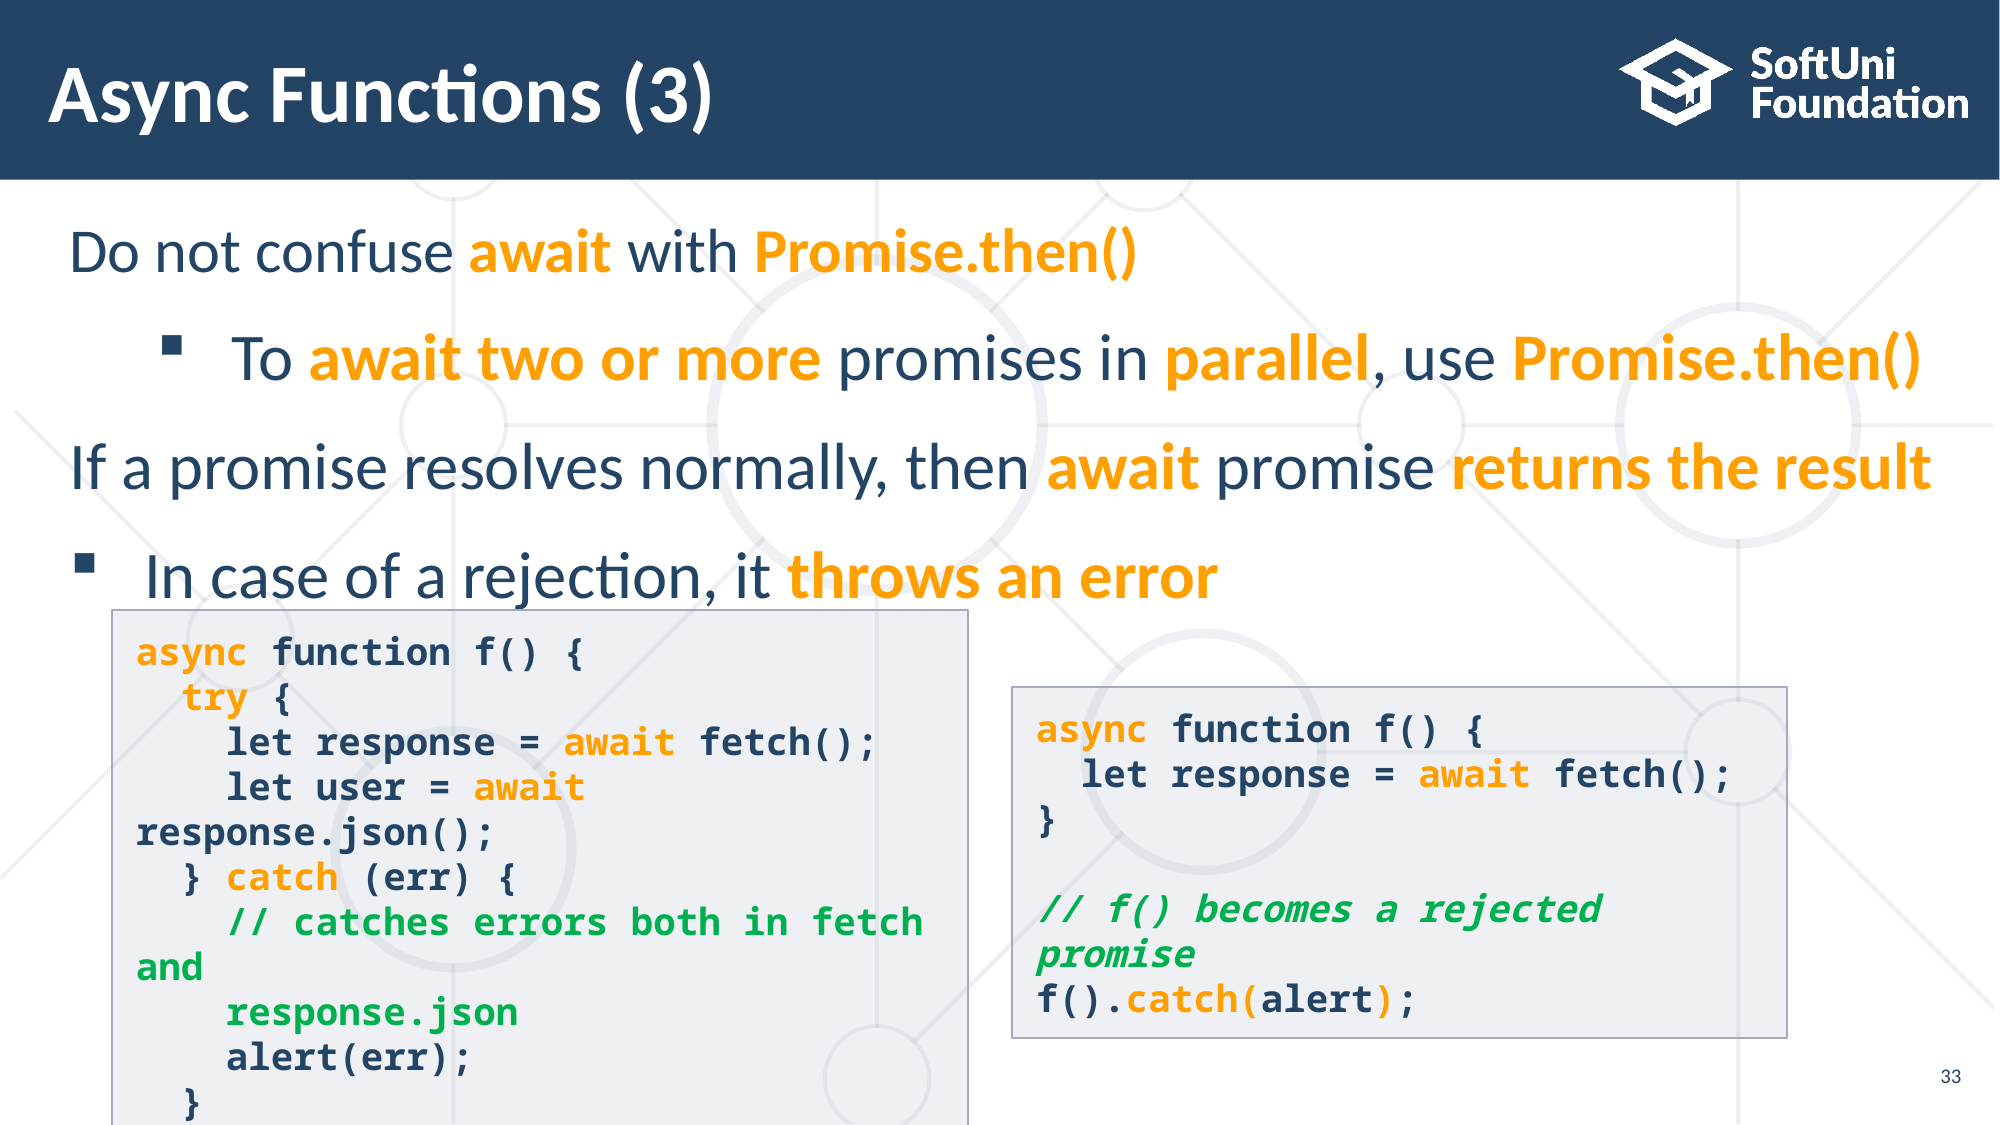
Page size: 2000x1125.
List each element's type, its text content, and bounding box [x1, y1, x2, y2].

picture [1618, 38, 1968, 126]
text_box async function f() { try { let response = await fetch(); let user = await response.json(); } catch (err) { // catches errors both in fetch and response.json alert(err); } } [112, 609, 969, 1125]
title Async Functions (3) [31, 16, 1591, 162]
text_box async function f() { let response = await fetch(); } // f() becomes a rejected promise f().catch(alert); [1012, 687, 1788, 1038]
slide_number 33 [1896, 1049, 1968, 1101]
list Do not confuse await with Promise.then() To await two or more promises in parallel, use Promise.then() If a promise resolves normally, then await promise returns the result In case of a rejection, it throws an error [51, 200, 1968, 475]
